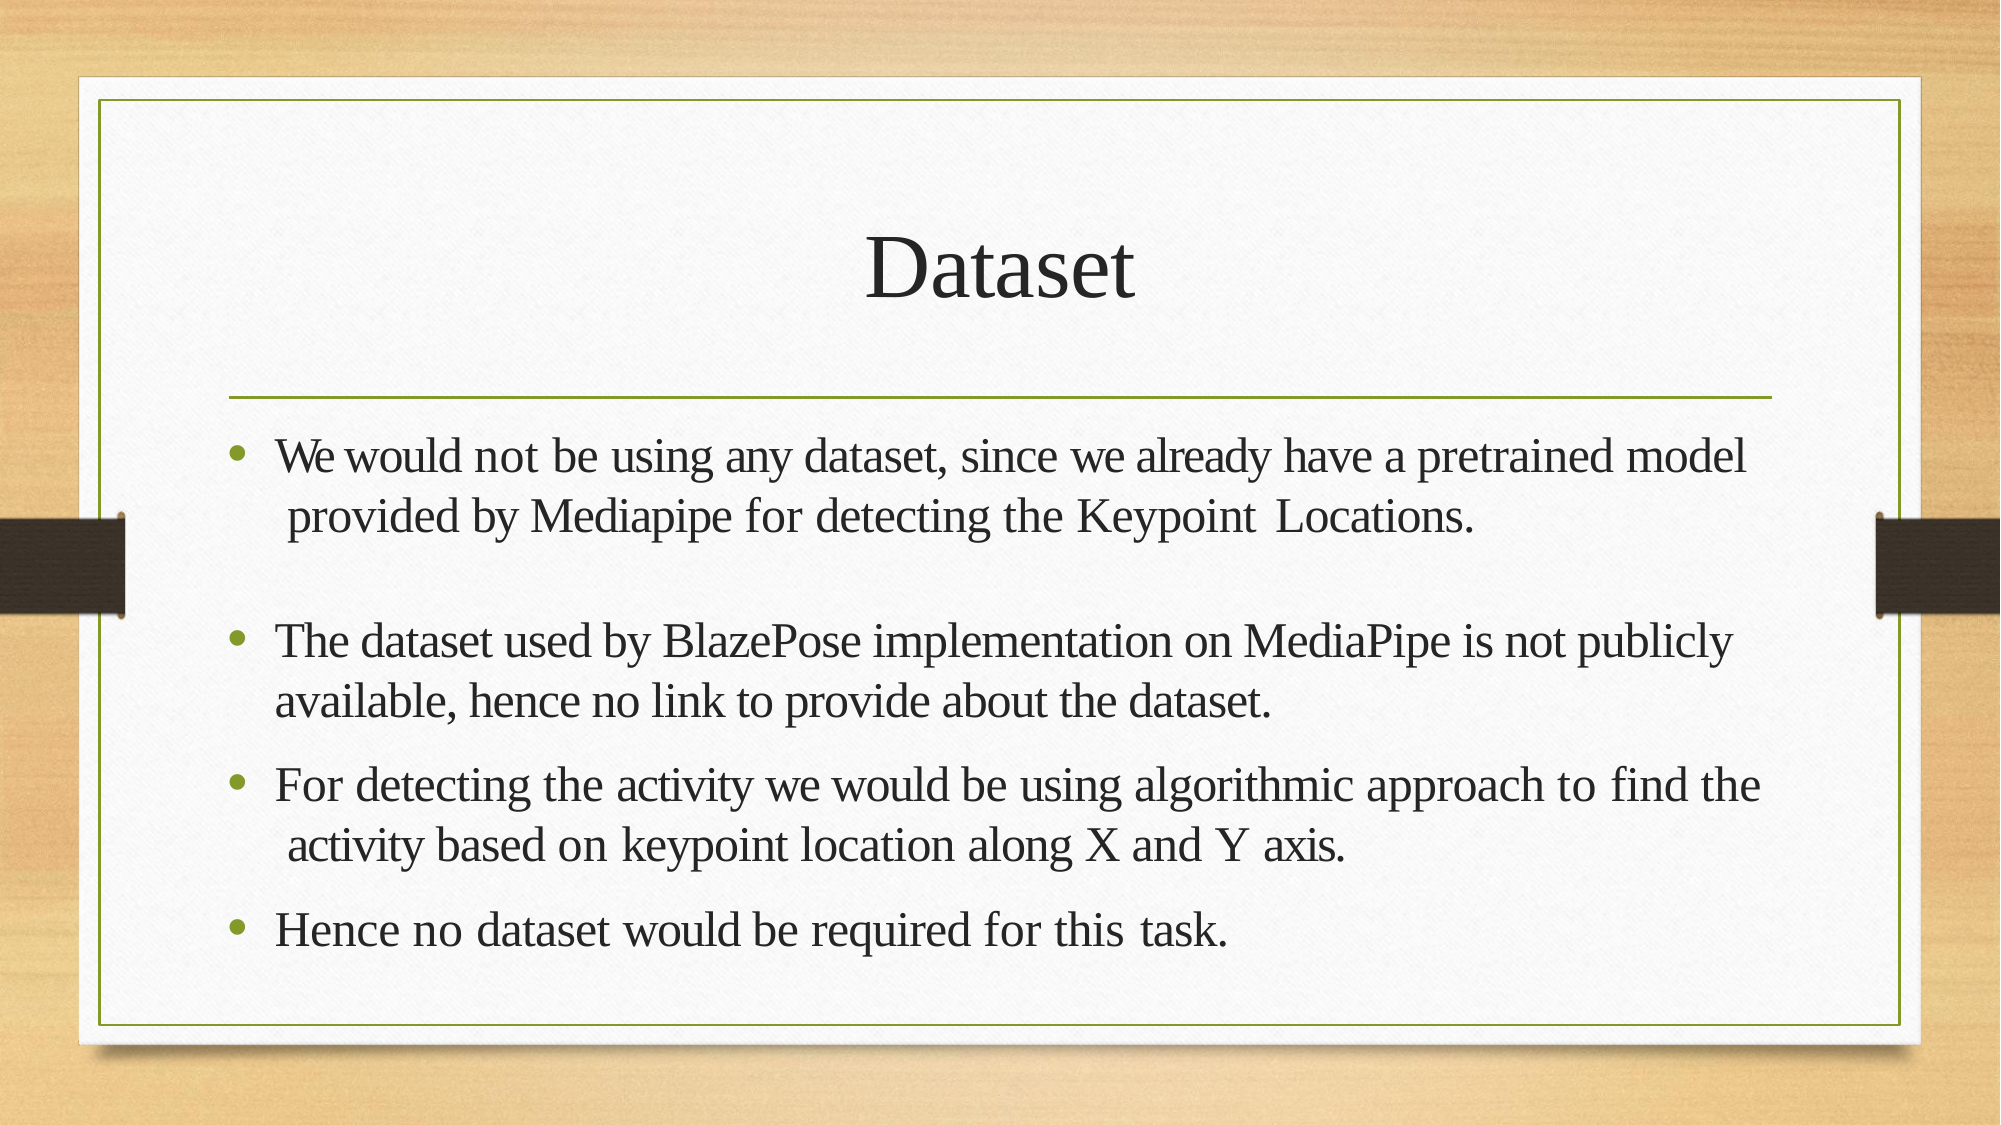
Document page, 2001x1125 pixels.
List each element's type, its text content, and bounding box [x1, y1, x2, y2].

title Dataset [862, 203, 1138, 394]
picture [0, 0, 2000, 1125]
text_box We would not be using any dataset, since we already have a pretrained model provided by Mediapipe for detecting the Keypoint Locations. The dataset used by BlazePose implementation on MediaPipe is not publicly available, hence no link to provide about the dataset. For detecting the activity we would be using algorithmic approach to find the activity based on keypoint location along X and Y axis. Hence no dataset would be required for this task. [225, 420, 1768, 957]
